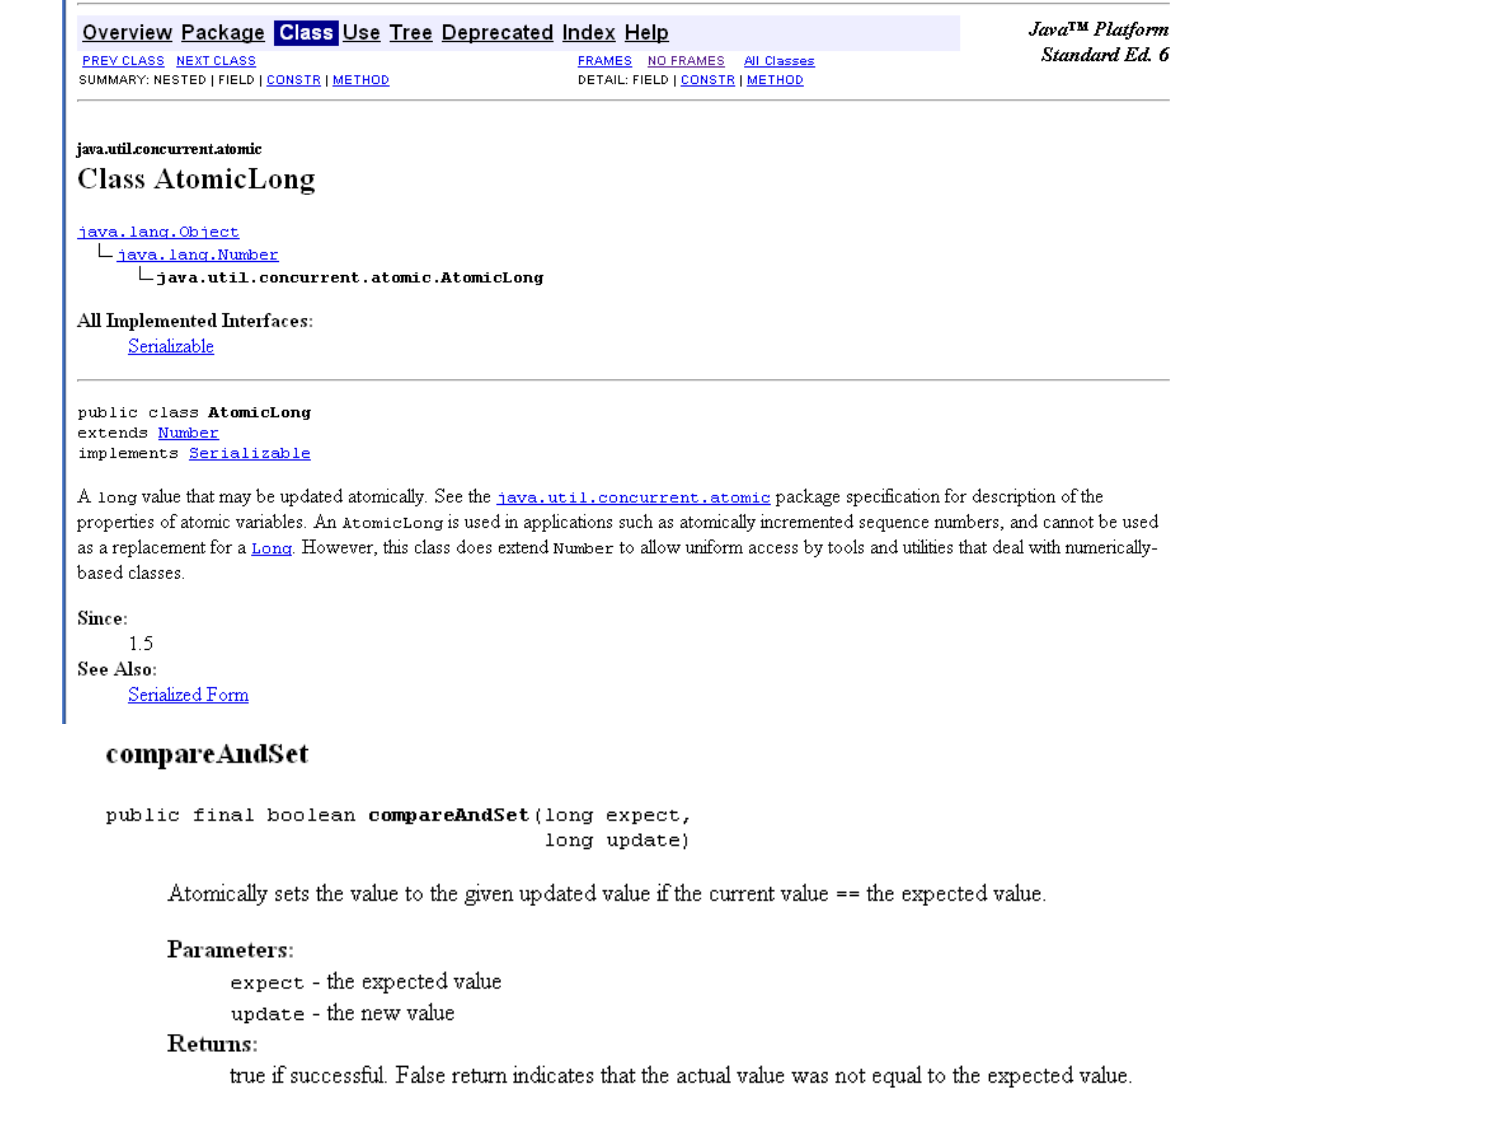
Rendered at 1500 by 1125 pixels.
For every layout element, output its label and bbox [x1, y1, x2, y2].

picture [62, 0, 1291, 1113]
